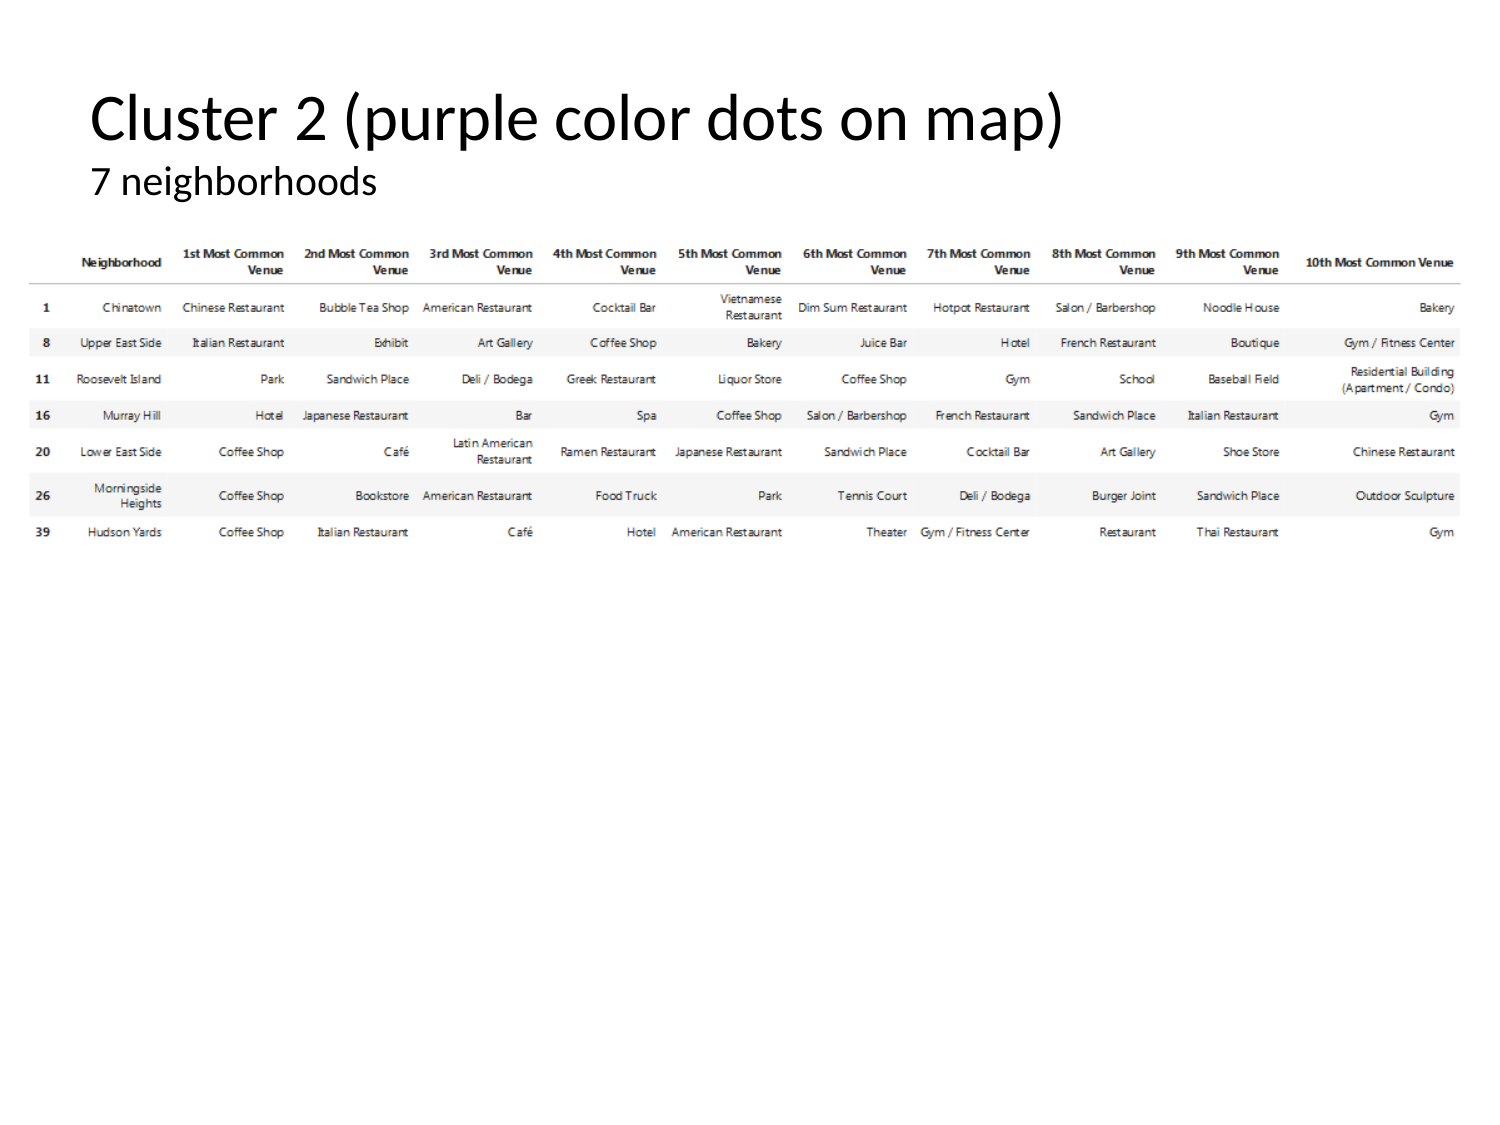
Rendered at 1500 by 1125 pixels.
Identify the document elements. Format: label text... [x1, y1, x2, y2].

picture [29, 243, 1473, 554]
title Cluster 2 (purple color dots on map) 7 neighborhoods [75, 45, 1425, 233]
